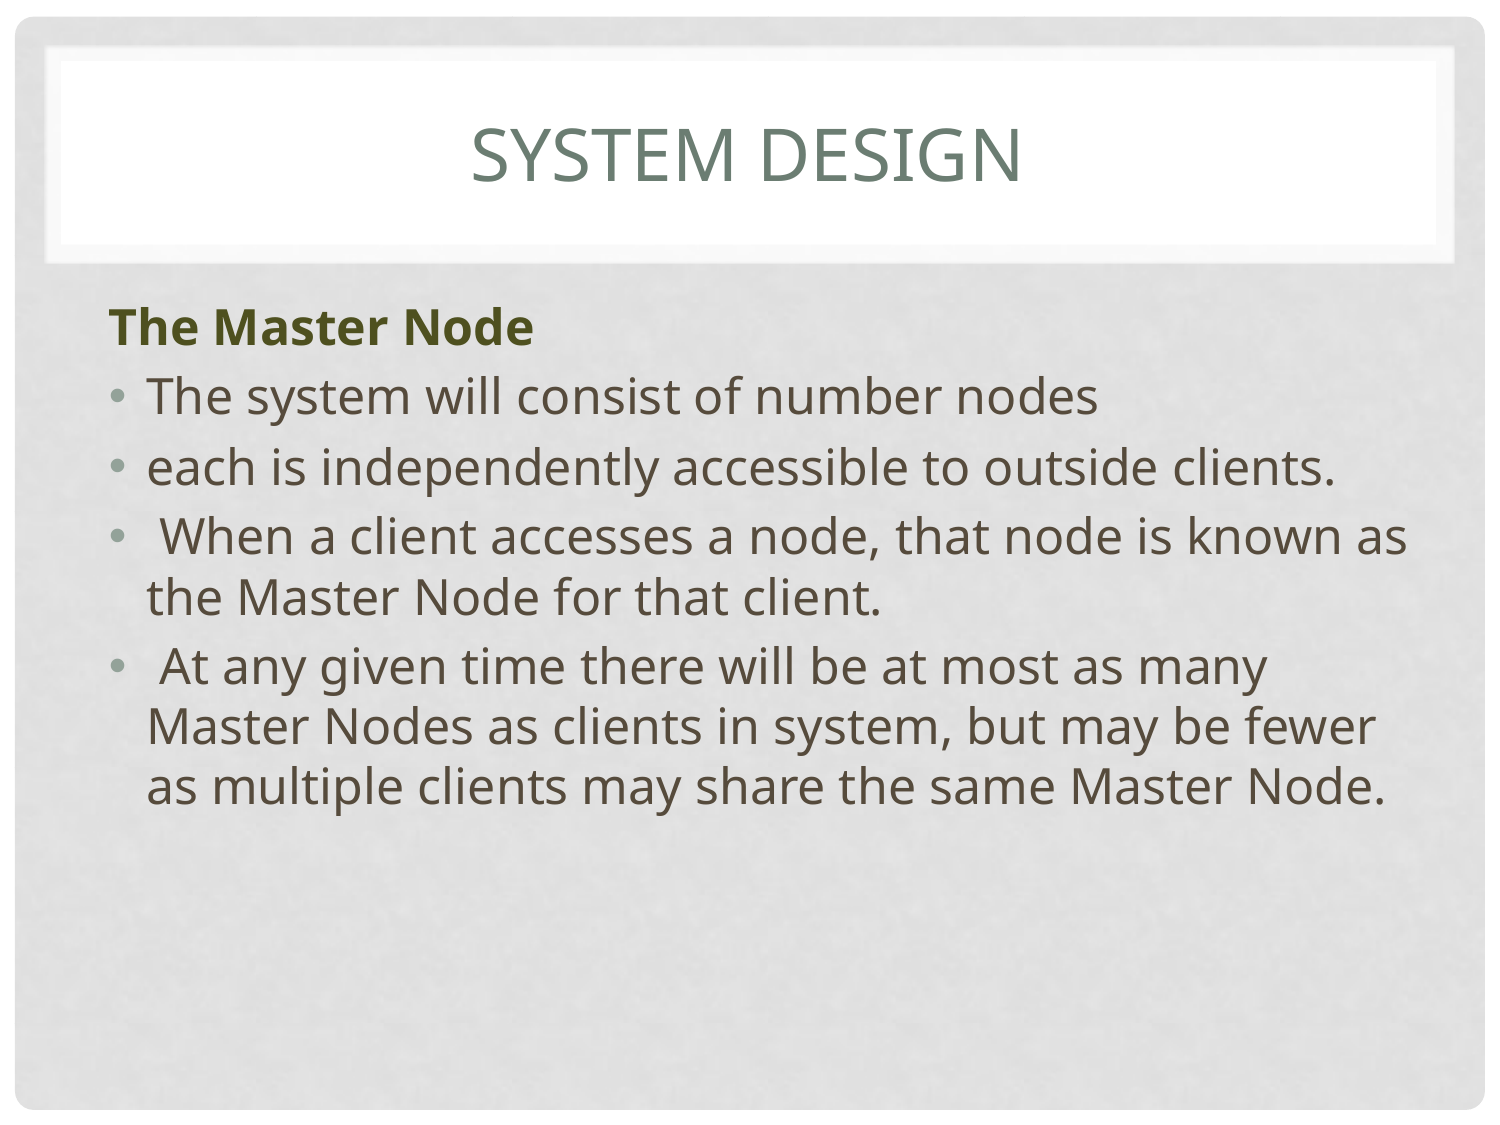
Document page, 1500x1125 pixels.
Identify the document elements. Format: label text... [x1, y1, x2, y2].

list The Master Node The system will consist of number nodes each is independently accessible to outside clients. When a client accesses a node, that node is known as the Master Node for that client. At any given time there will be at most as many Master Nodes as clients in system, but may be fewer as multiple clients may share the same Master Node. [75, 287, 1425, 1005]
title System Design [69, 66, 1425, 238]
